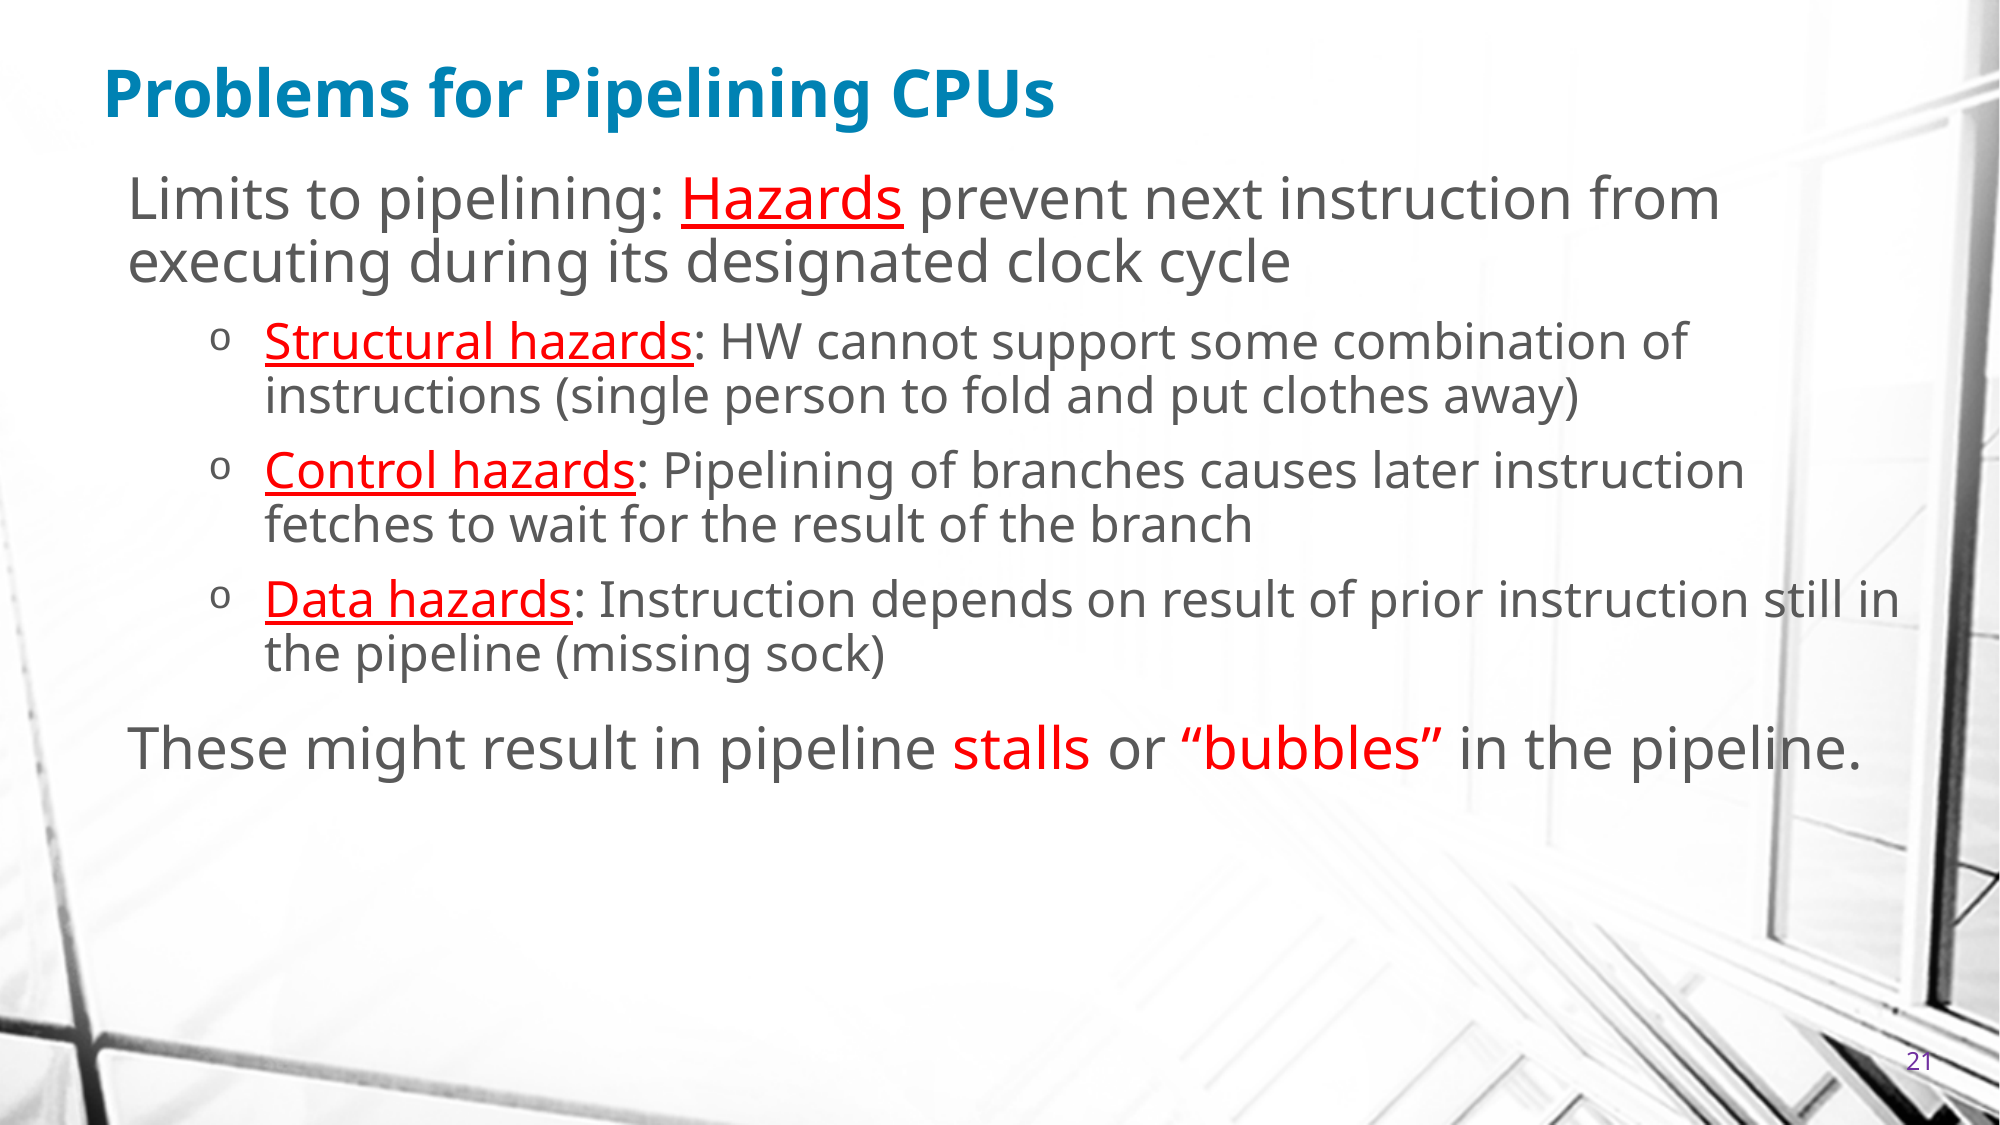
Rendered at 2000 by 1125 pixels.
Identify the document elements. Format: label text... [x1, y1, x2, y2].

picture [0, 0, 2000, 1125]
list Limits to pipelining: Hazards prevent next instruction from executing during its designated clock cycle Structural hazards: HW cannot support some combination of instructions (single person to fold and put clothes away) Control hazards: Pipelining of branches causes later instruction fetches to wait for the result of the branch Data hazards: Instruction depends on result of prior instruction still in the pipeline (missing sock) These might result in pipeline stalls or “bubbles” in the pipeline. [112, 162, 1938, 1050]
title Problems for Pipelining CPUs [87, 59, 1338, 137]
